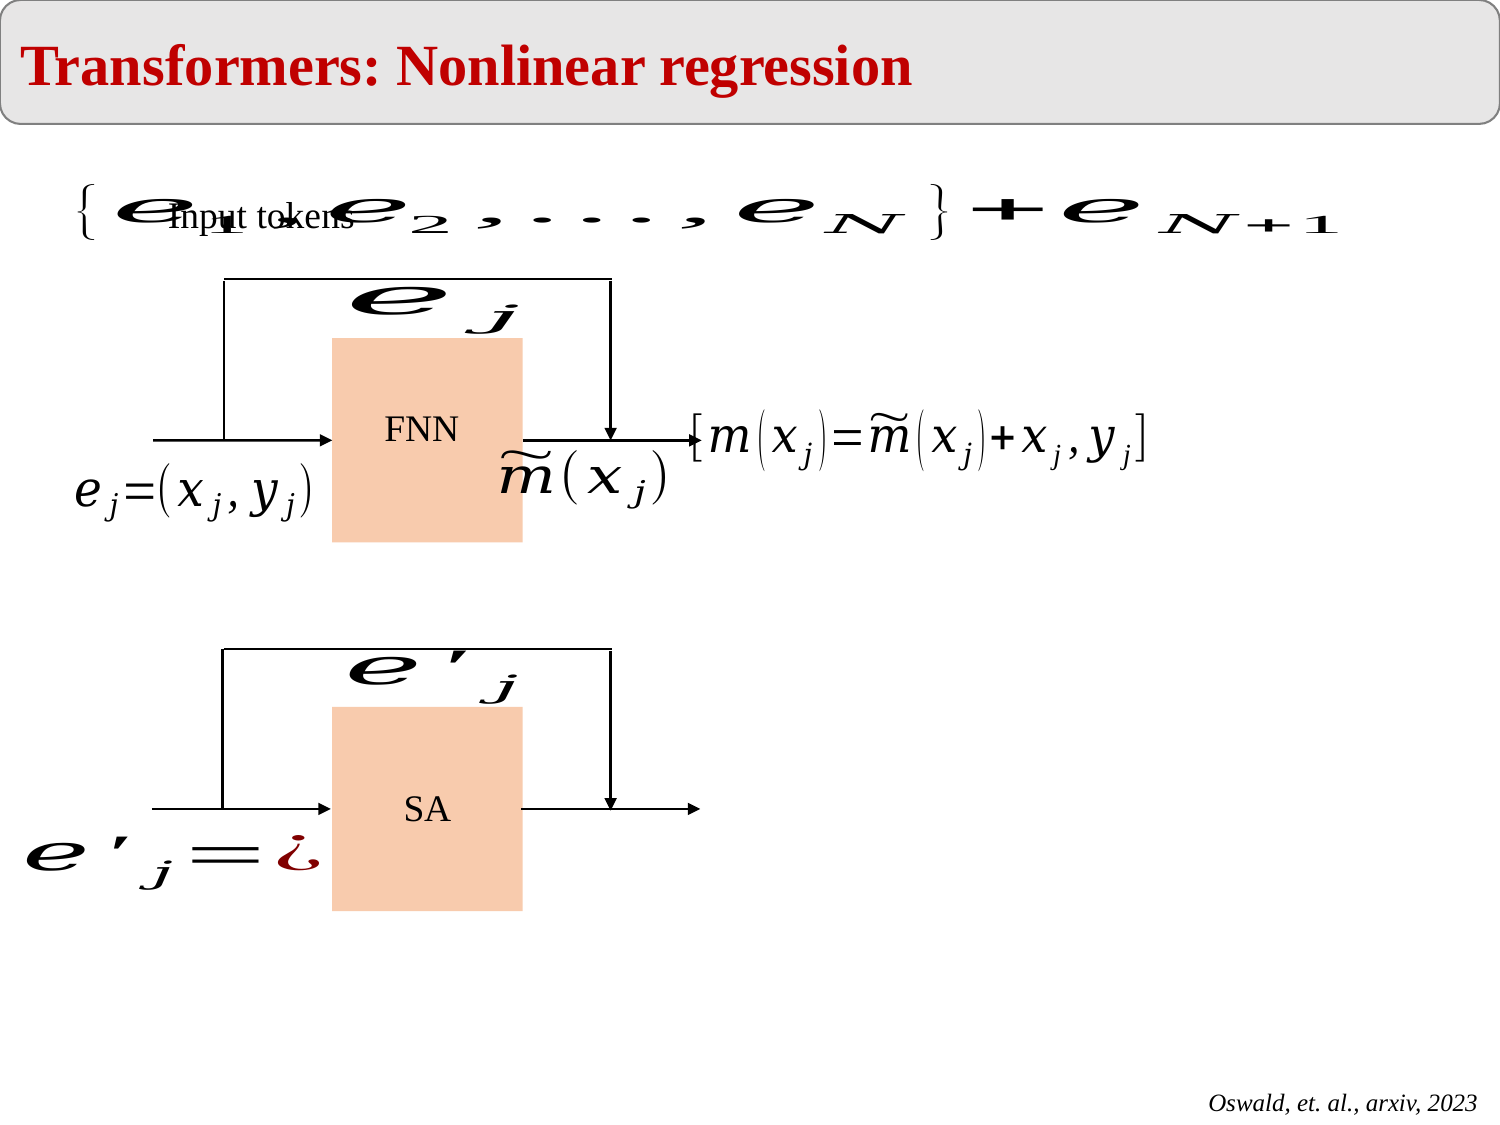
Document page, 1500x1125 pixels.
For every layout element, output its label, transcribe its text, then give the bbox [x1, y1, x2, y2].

text_box [331, 441, 524, 544]
text_box Input tokens [153, 183, 523, 244]
text_box [331, 706, 524, 912]
text_box Oswald, et. al., arxiv, 2023 [1193, 1079, 1500, 1125]
text_box [331, 337, 524, 452]
text_box SA [337, 776, 517, 837]
text_box FNN [332, 396, 512, 457]
text_box Transformers: Nonlinear regression [0, 0, 1500, 125]
